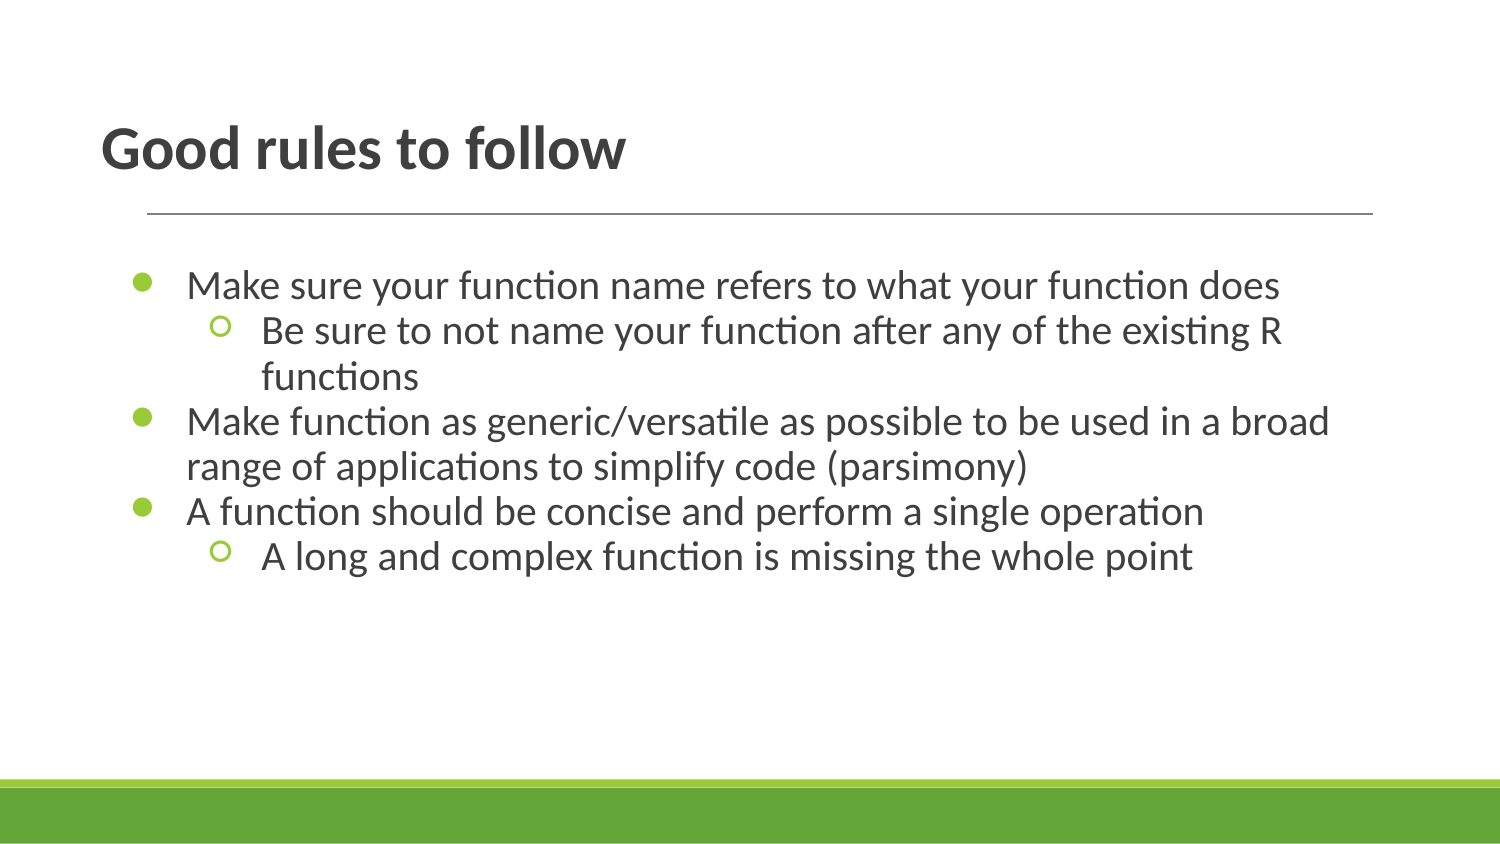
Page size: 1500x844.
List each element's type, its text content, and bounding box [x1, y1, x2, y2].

title Good rules to follow [86, 103, 1455, 198]
list Make sure your function name refers to what your function does Be sure to not name your function after any of the existing R functions Make function as generic/versatile as possible to be used in a broad range of applications to simplify code (parsimony) A function should be concise and perform a single operation A long and complex function is missing the whole point [96, 248, 1372, 775]
